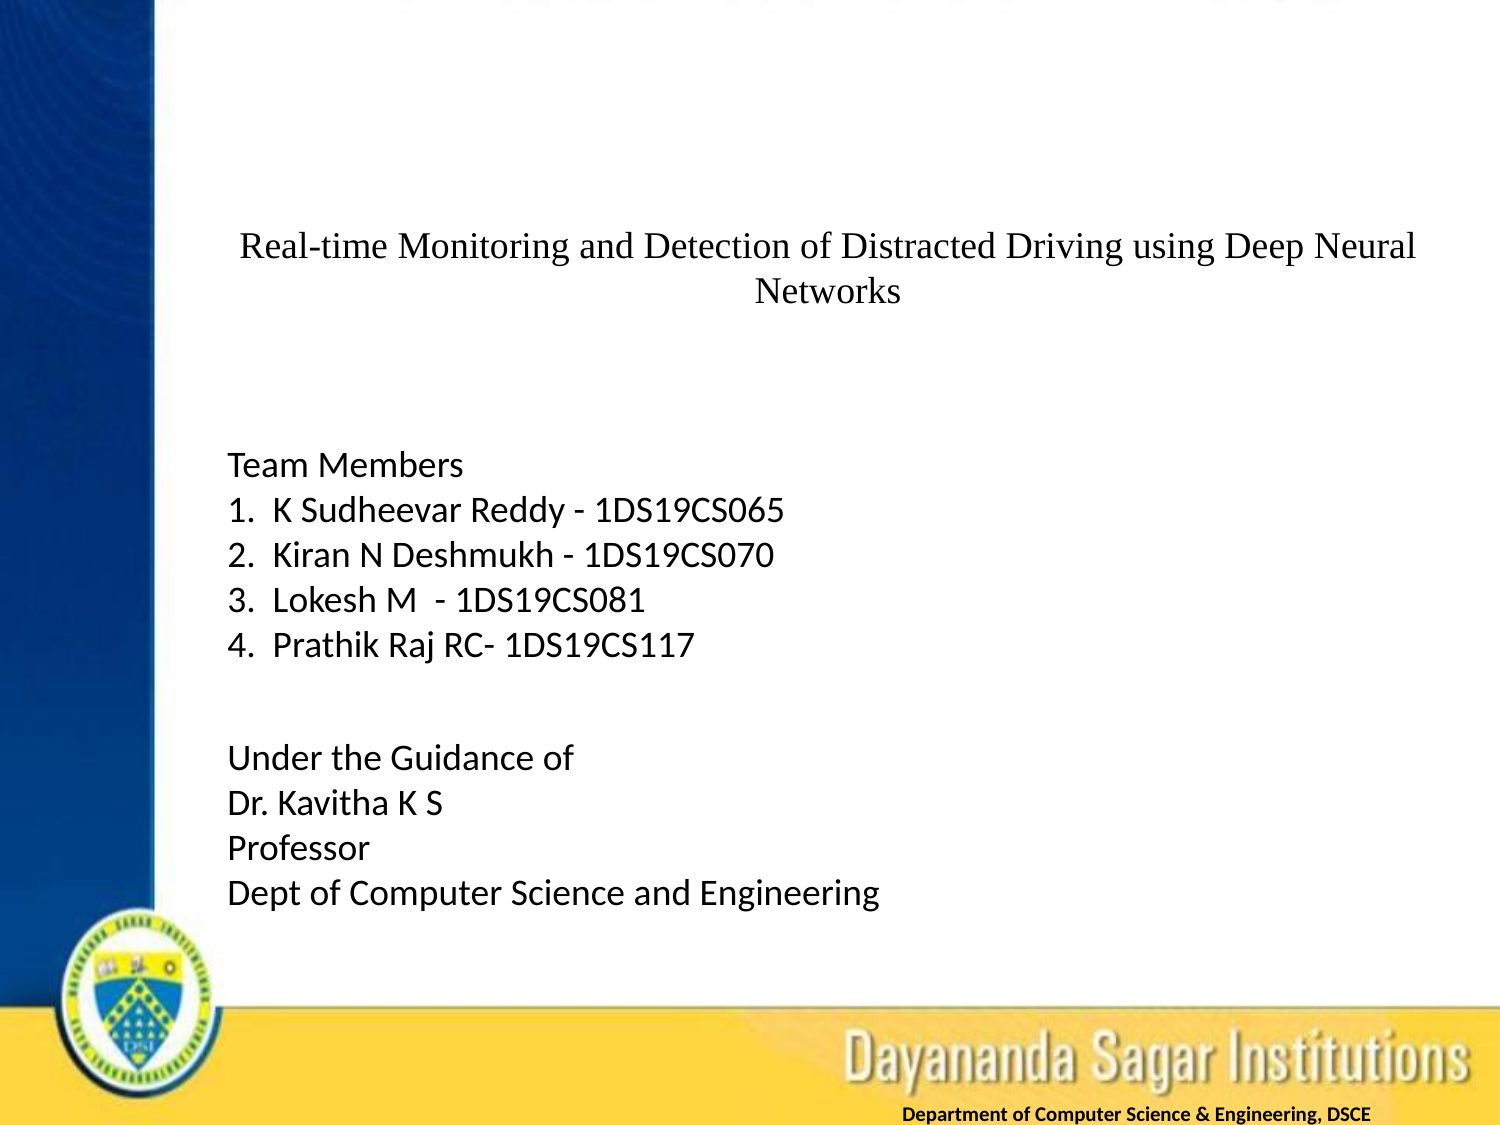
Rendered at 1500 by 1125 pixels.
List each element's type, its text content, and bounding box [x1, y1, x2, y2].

text_box Department of Computer Science & Engineering, DSCE [887, 1093, 1500, 1125]
title Real-time Monitoring and Detection of Distracted Driving using Deep Neural Networks [156, 212, 1500, 400]
picture [0, 0, 1500, 1125]
text_box Under the Guidance of Dr. Kavitha K S Professor Dept of Computer Science and Engineering [212, 724, 1175, 920]
text_box Team Members 1. K Sudheevar Reddy - 1DS19CS065 2. Kiran N Deshmukh - 1DS19CS070 3. Lokesh M - 1DS19CS081 4. Prathik Raj RC- 1DS19CS117 [212, 432, 950, 673]
